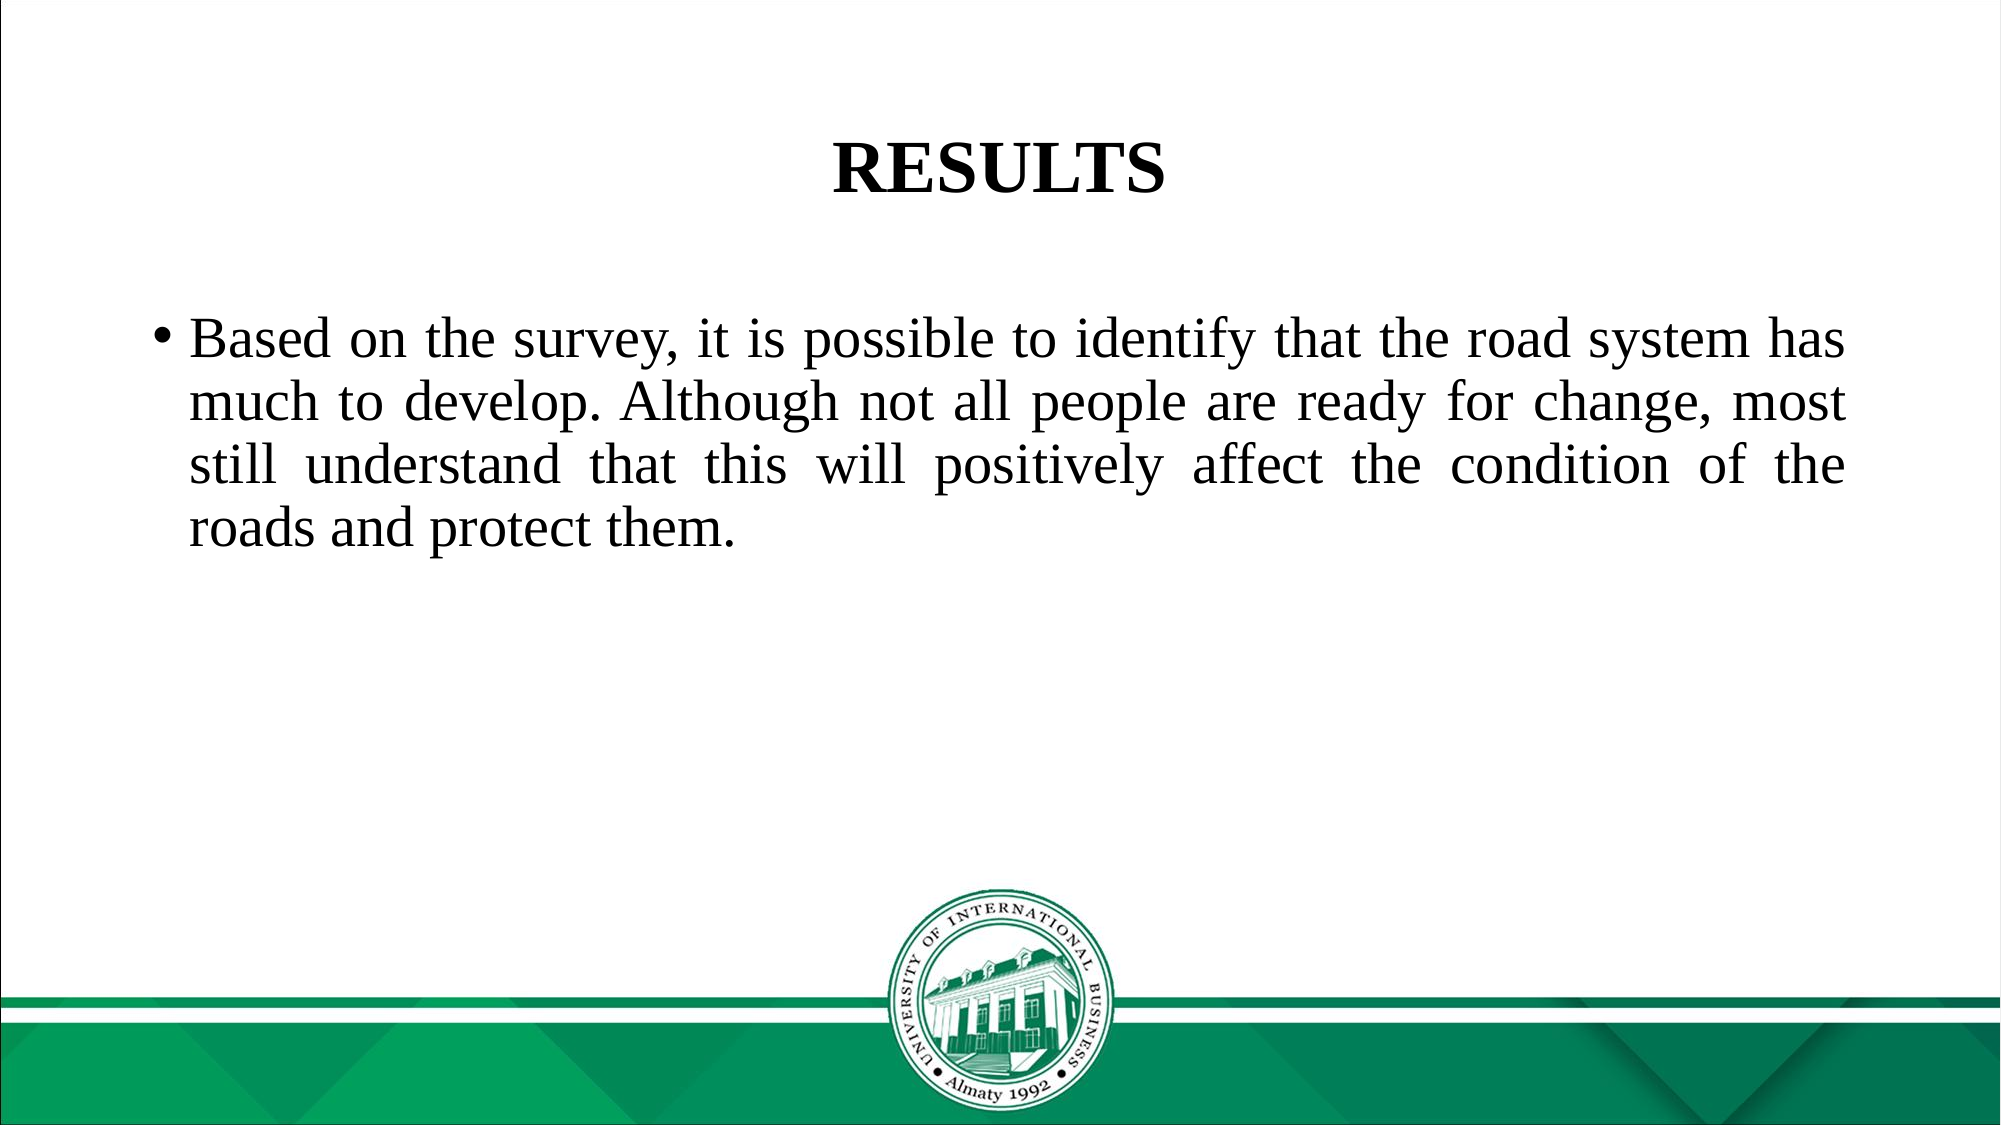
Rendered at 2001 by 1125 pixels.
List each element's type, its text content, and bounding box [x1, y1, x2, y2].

picture [0, 0, 2001, 1125]
list Based on the survey, it is possible to identify that the road system has much to develop. Although not all people are ready for change, most still understand that this will positively affect the condition of the roads and protect them. [137, 299, 1863, 1014]
title RESULTS [137, 59, 1863, 278]
